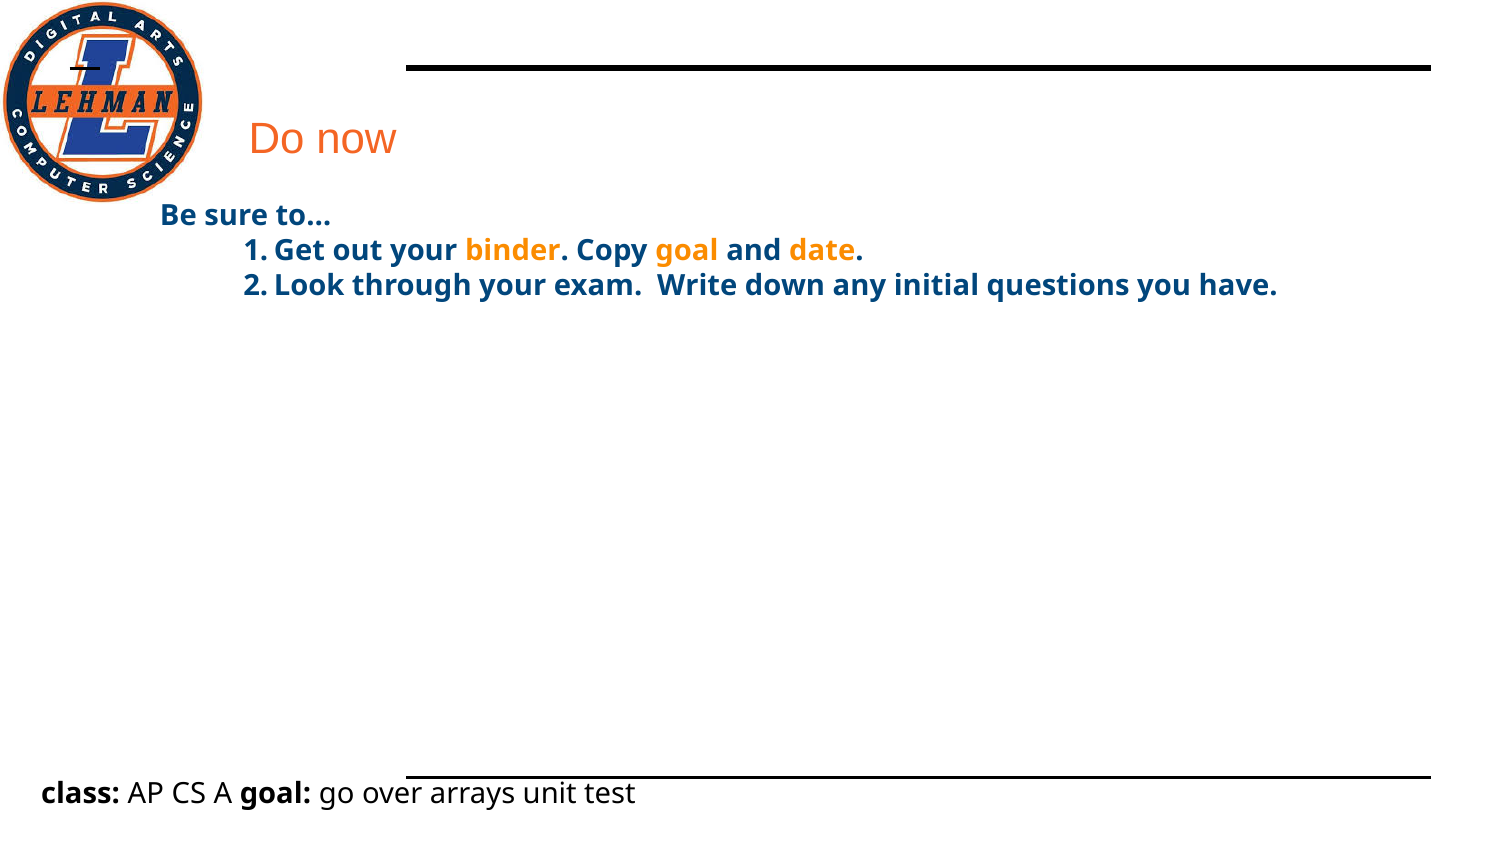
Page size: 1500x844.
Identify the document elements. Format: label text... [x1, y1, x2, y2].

picture [0, 0, 204, 204]
text_box Be sure to… Get out your binder. Copy goal and date. Look through your exam. Write down any initial questions you have. [122, 196, 1333, 302]
title Do now [233, 93, 1433, 250]
